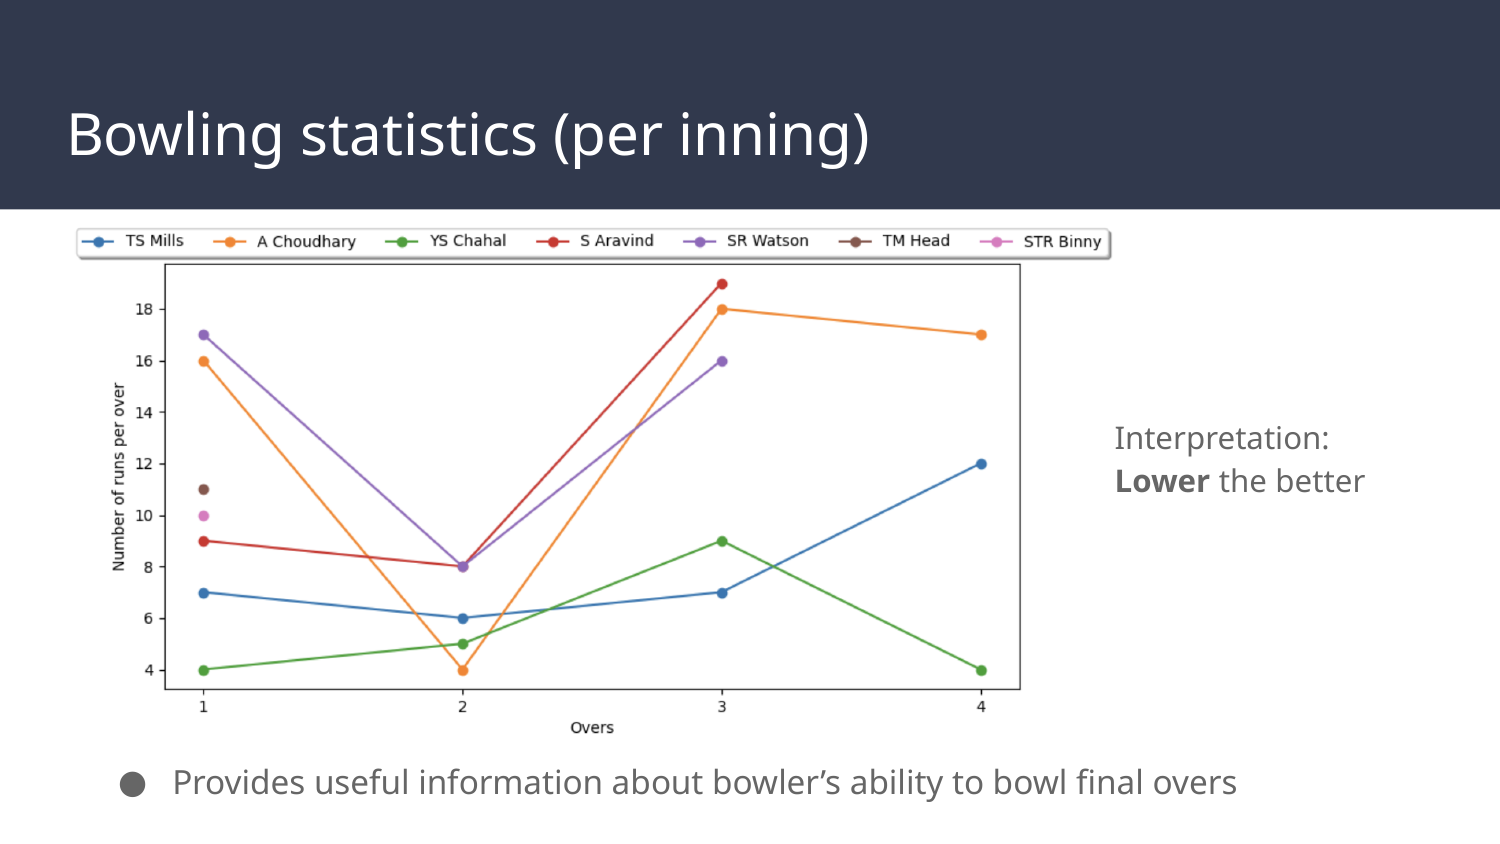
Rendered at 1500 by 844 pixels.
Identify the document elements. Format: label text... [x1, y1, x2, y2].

picture [61, 211, 1118, 741]
title Bowling statistics (per inning) [51, 82, 1449, 185]
list Provides useful information about bowler’s ability to bowl final overs [82, 740, 1449, 844]
list Interpretation: Lower the better [1122, 397, 1449, 555]
